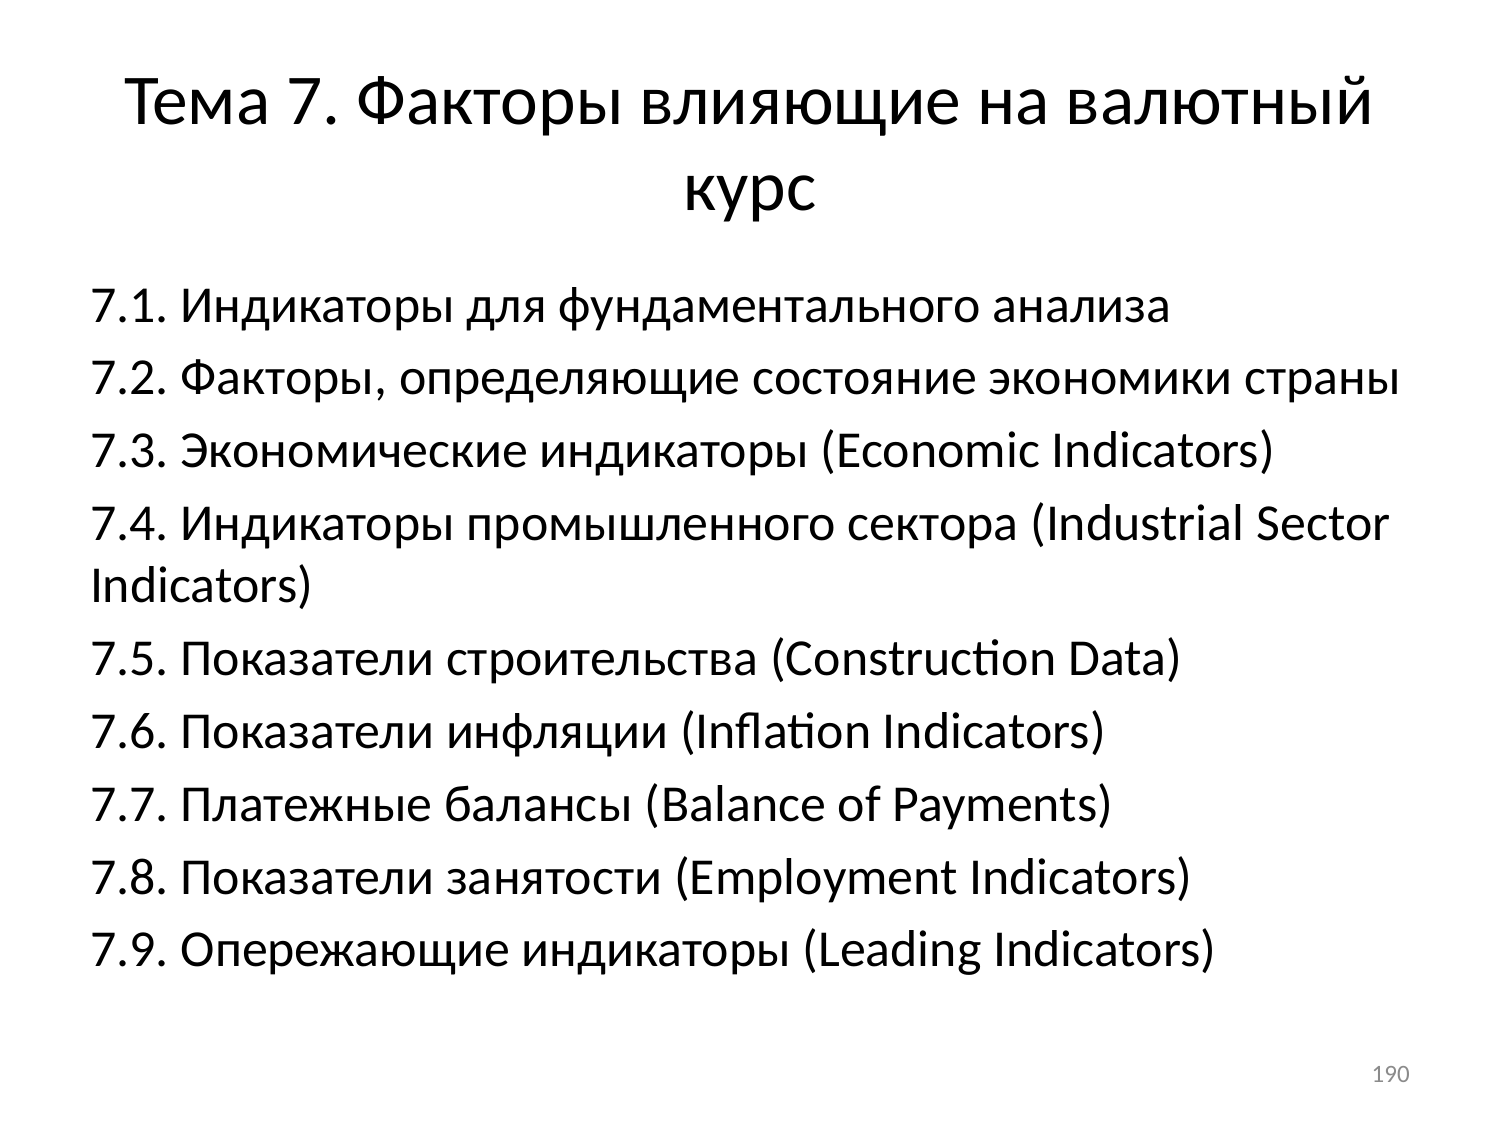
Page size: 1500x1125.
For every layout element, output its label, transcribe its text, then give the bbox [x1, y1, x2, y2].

slide_number 190 [1074, 1042, 1425, 1103]
list 7.1. Индикаторы для фундаментального анализа 7.2. Факторы, определяющие состояние экономики страны 7.3. Экономические индикаторы (Economic Indicators) 7.4. Индикаторы промышленного сектора (Industrial Sector Indicators) 7.5. Показатели строительства (Construction Data) 7.6. Показатели инфляции (Inflation Indicators) 7.7. Платежные балансы (Balance of Payments) 7.8. Показатели занятости (Employment Indicators) 7.9. Опережающие индикаторы (Leading Indicators) [75, 262, 1425, 1005]
title Тема 7. Факторы влияющие на валютный курс [75, 45, 1425, 233]
